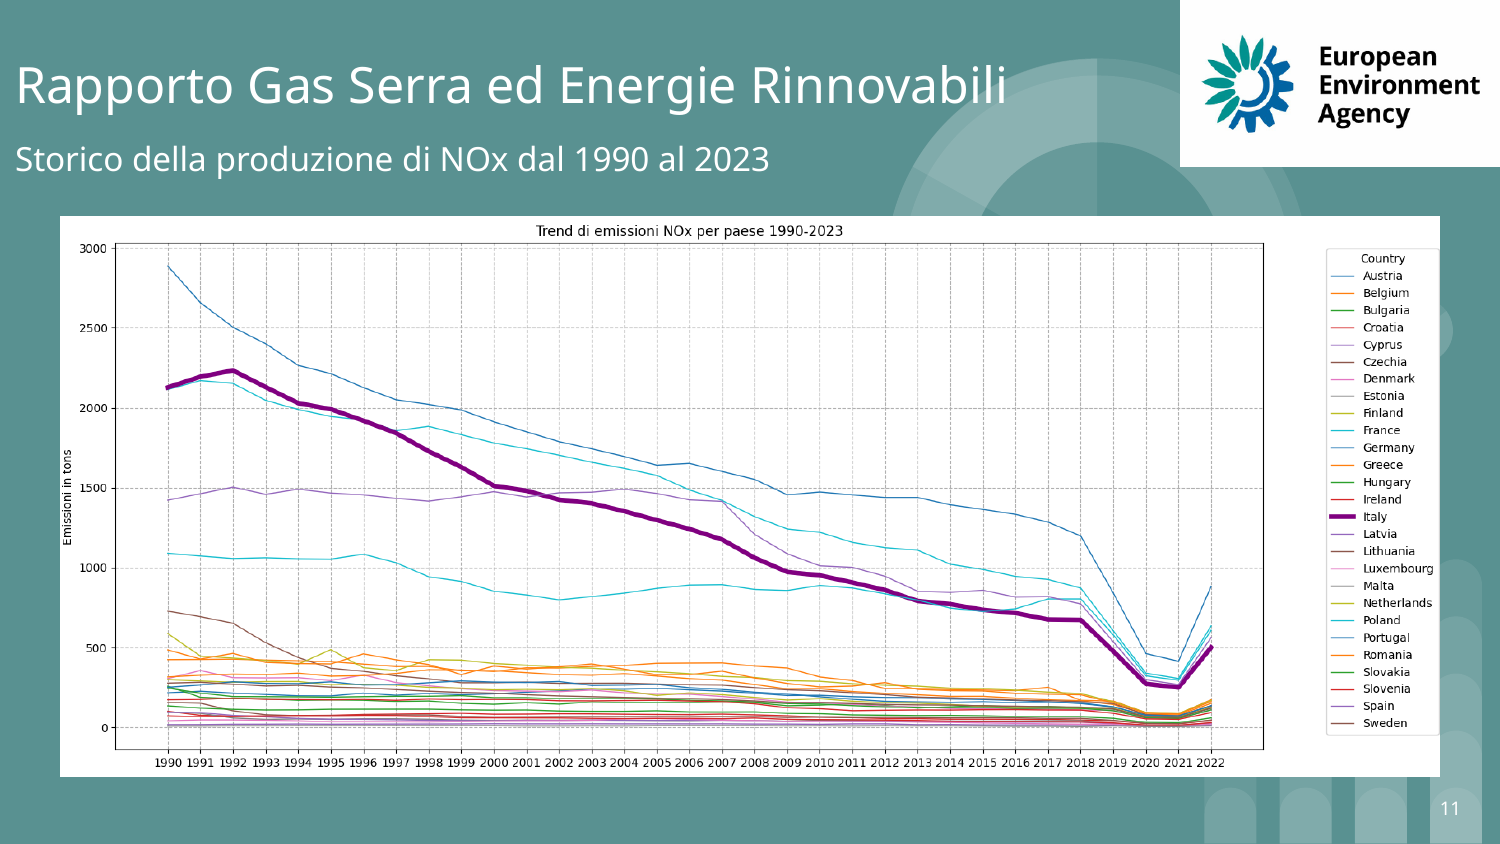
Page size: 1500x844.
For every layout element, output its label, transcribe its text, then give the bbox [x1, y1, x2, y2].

picture [1179, 0, 1500, 167]
slide_number ‹#› [1386, 777, 1477, 842]
text_box Storico della produzione di NOx dal 1990 al 2023 [0, 122, 1158, 167]
picture [59, 216, 1441, 778]
title Rapporto Gas Serra ed Energie Rinnovabili [0, 31, 1174, 135]
